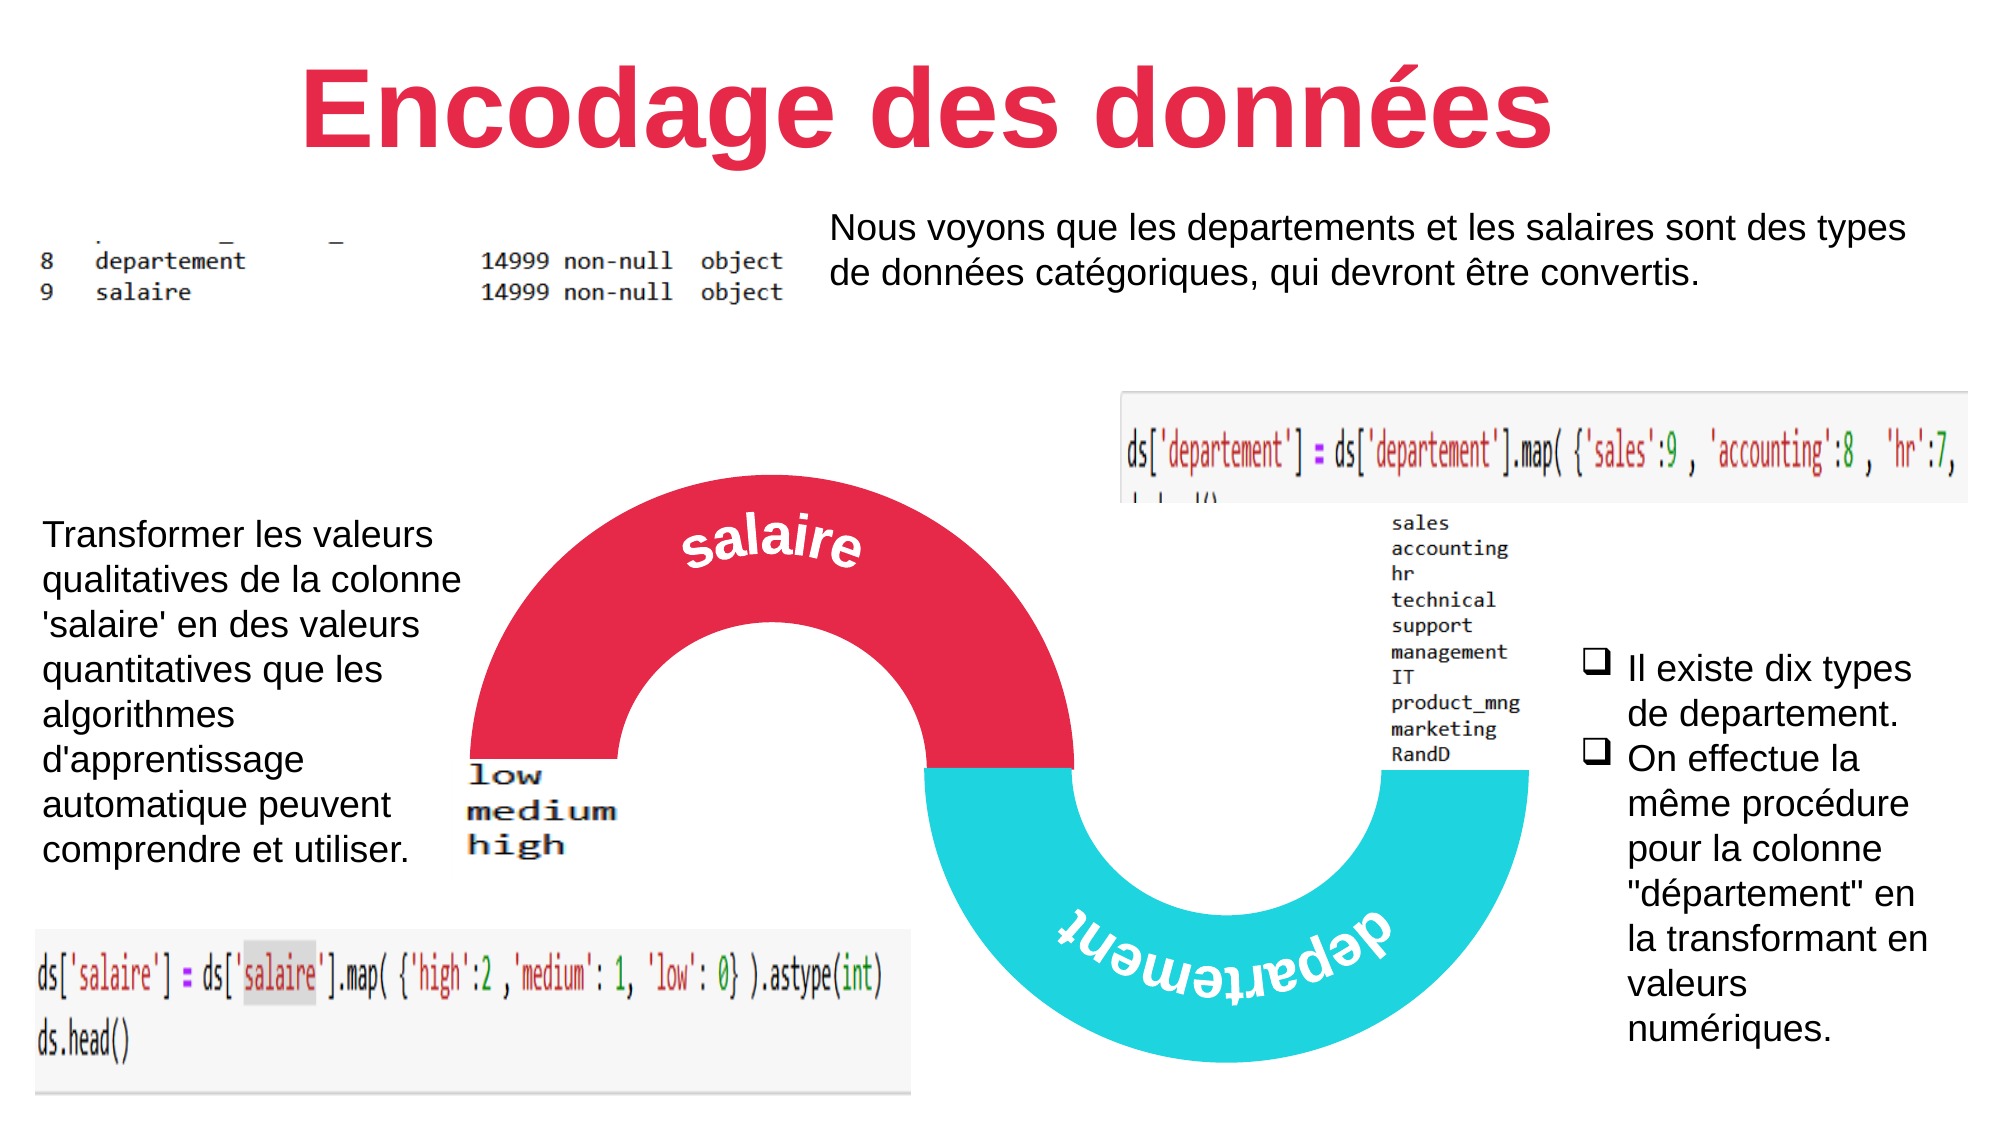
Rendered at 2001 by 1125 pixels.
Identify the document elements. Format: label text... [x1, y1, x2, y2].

picture [32, 241, 801, 312]
text_box [923, 766, 1530, 1064]
picture [449, 759, 656, 882]
text_box [481, 473, 1076, 771]
text_box Nous voyons que les departements et les salaires sont des types de données catégoriques, qui devront être convertis. [814, 195, 1968, 301]
text_box Il existe dix types de departement. On effectue la même procédure pour la colonne "département" en la transformant en valeurs numériques. [1565, 637, 1947, 1057]
text_box Transformer les valeurs qualitatives de la colonne 'salaire' en des valeurs quantitatives que les algorithmes d'apprentissage automatique peuvent comprendre et utiliser. [27, 502, 481, 878]
text_box Encodage des données [253, 27, 1870, 177]
picture [1117, 391, 1968, 770]
picture [35, 929, 911, 1099]
